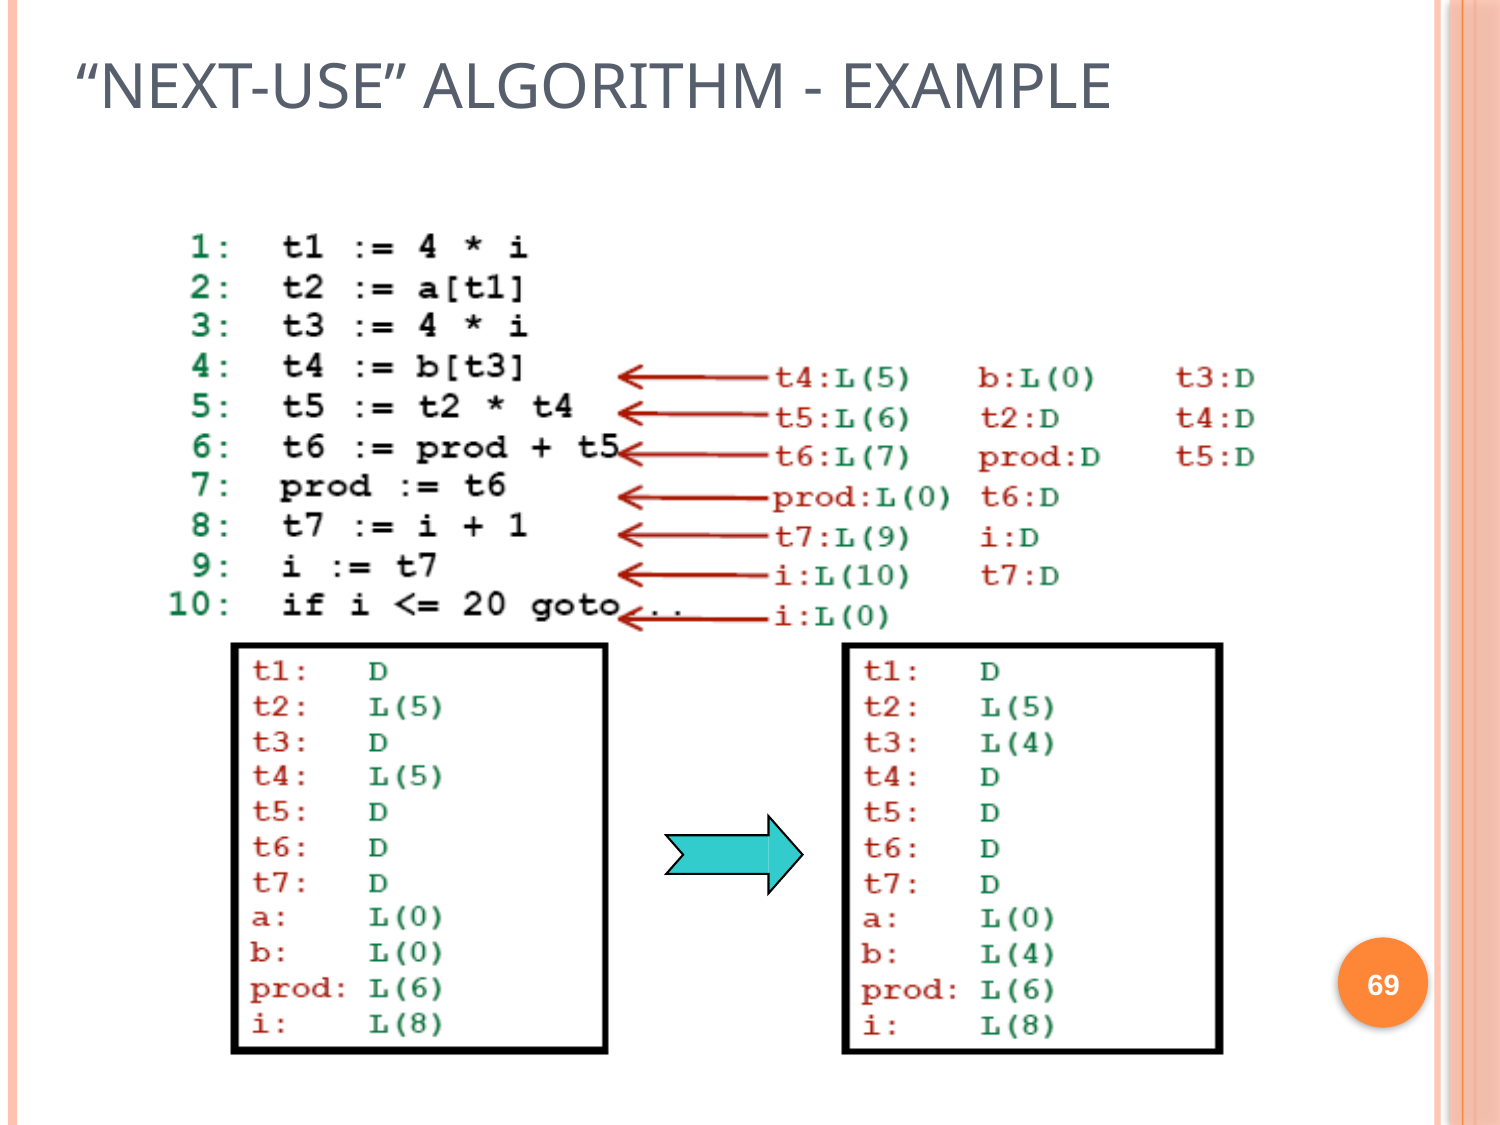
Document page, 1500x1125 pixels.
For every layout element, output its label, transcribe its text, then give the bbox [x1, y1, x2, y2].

text_box [227, 642, 613, 1059]
text_box [666, 816, 803, 894]
text_box [147, 220, 1296, 642]
text_box [838, 639, 1228, 1059]
slide_number 69 [1333, 940, 1434, 1026]
title “Next-Use” Algorithm - Example [75, 0, 1300, 121]
